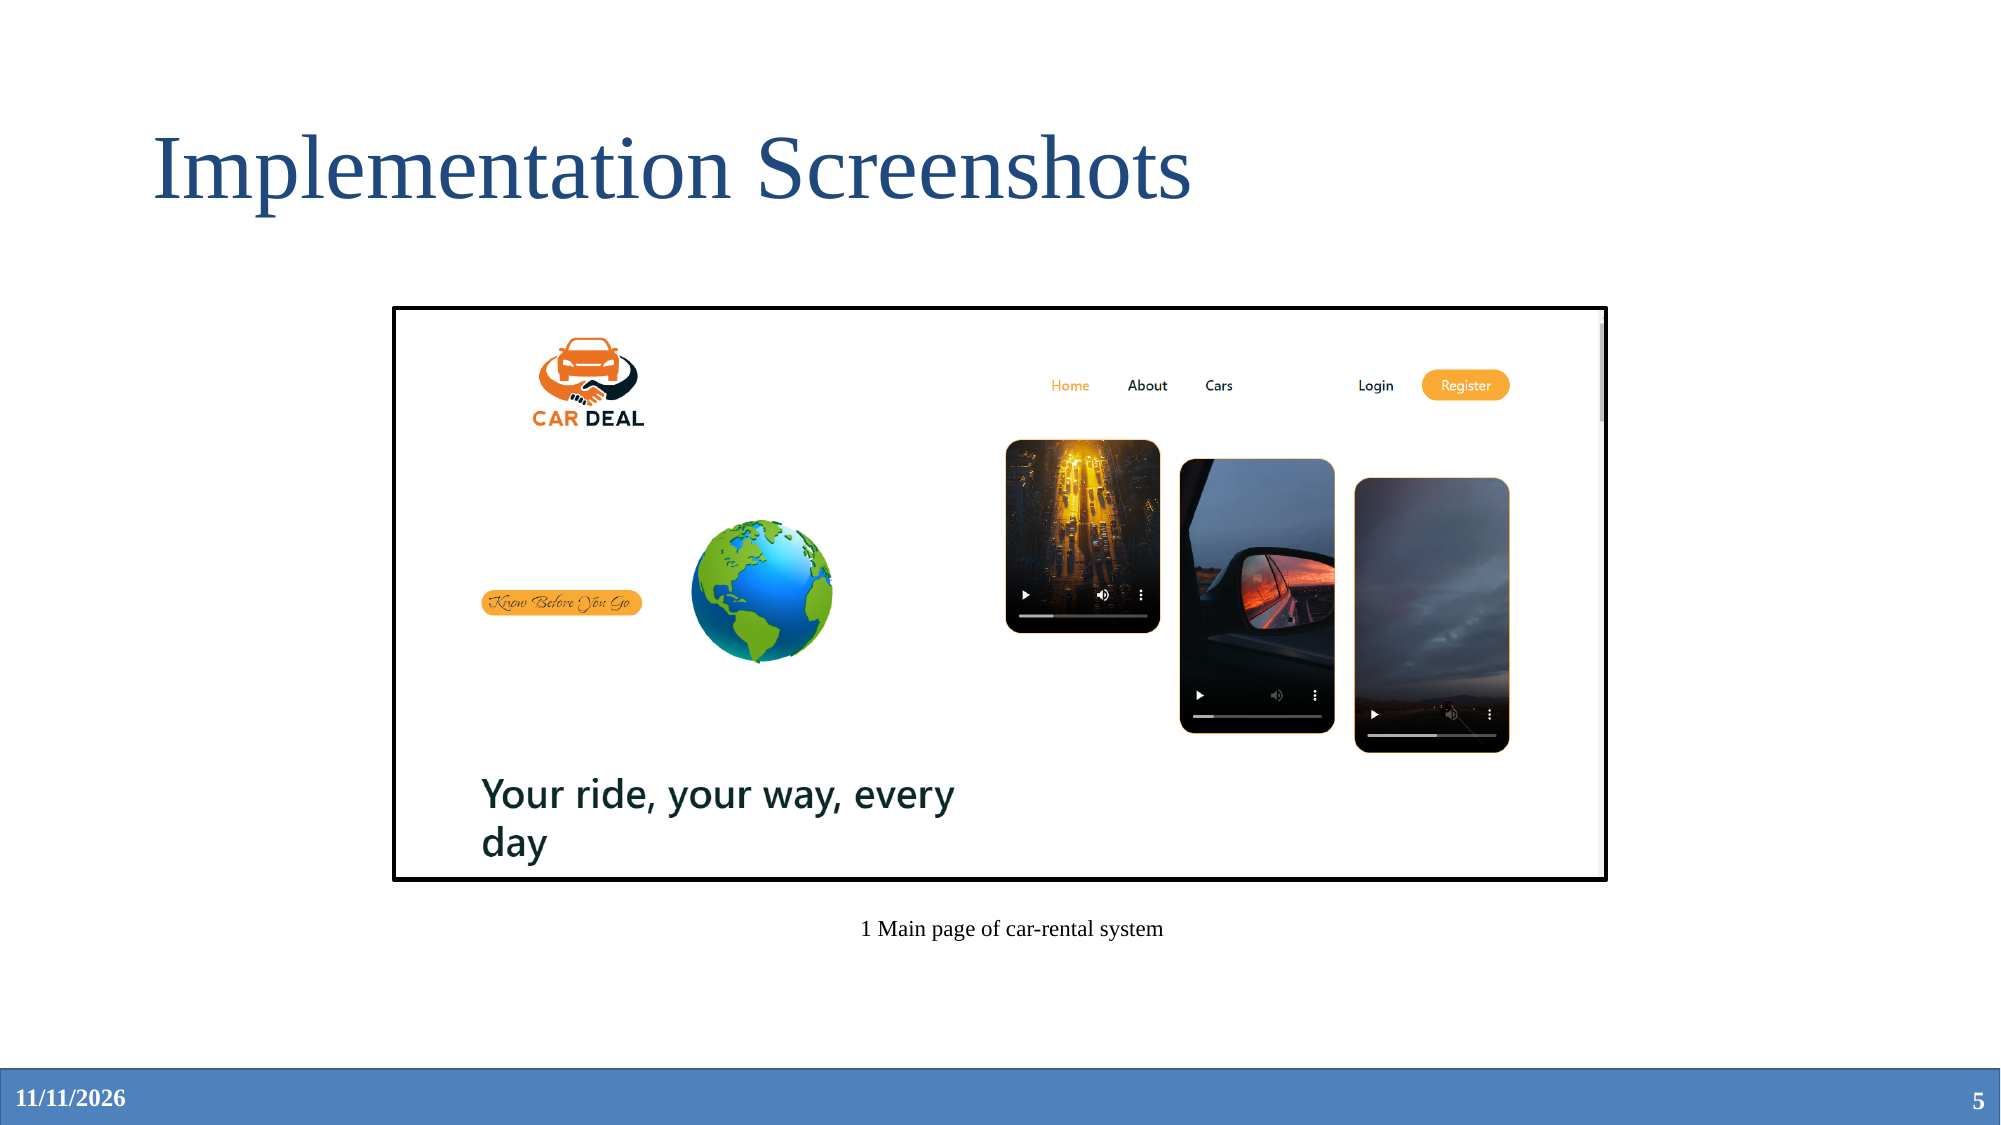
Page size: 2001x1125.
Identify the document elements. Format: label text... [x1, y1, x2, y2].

text_box 1 Main page of car-rental system [845, 906, 1233, 949]
title Implementation Screenshots [137, 59, 1863, 239]
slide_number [0, 1066, 450, 1125]
list [137, 239, 1863, 1014]
picture [396, 310, 1604, 878]
slide_number 5 [1550, 1069, 2000, 1125]
